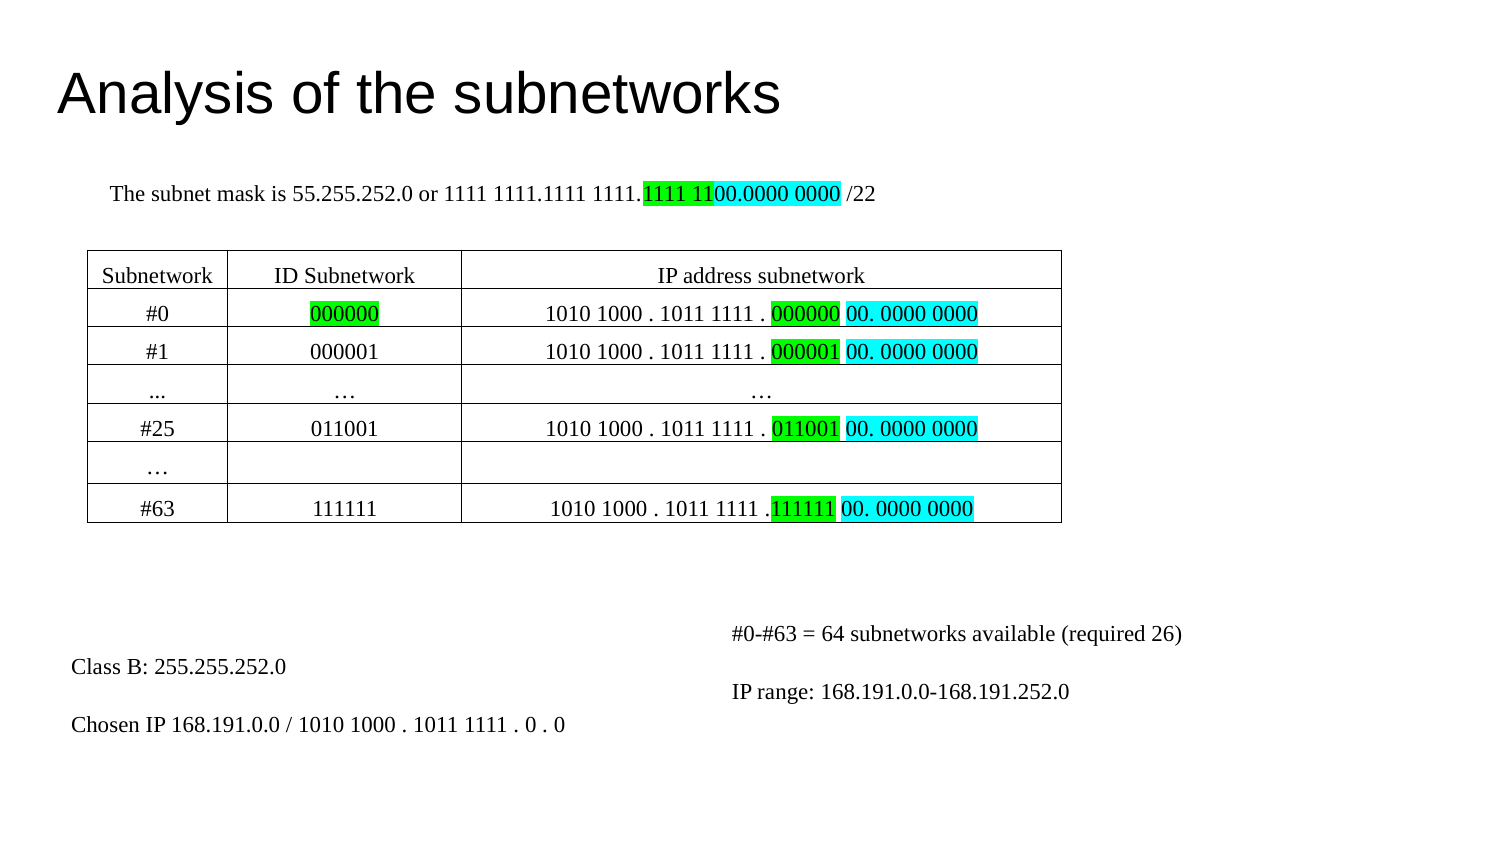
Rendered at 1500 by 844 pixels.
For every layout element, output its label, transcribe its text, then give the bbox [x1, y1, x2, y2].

text_box #0-#63 = 64 subnetworks available (required 26) IP range: 168.191.0.0-168.191.252.0 [716, 589, 1334, 786]
table_cell 1010 1000 . 1011 1111 . 011001 00. 0000 0000 [462, 404, 1061, 441]
table_cell 1010 1000 . 1011 1111 . 000001 00. 0000 0000 [462, 327, 1061, 364]
table_cell #25 [88, 404, 227, 441]
table_cell #1 [88, 327, 227, 364]
table_cell [228, 442, 461, 483]
table_cell … [228, 365, 461, 403]
table_cell 000000 [228, 289, 461, 326]
table_cell ... [88, 365, 227, 403]
title Analysis of the subnetworks [42, 40, 1395, 112]
table_cell 1010 1000 . 1011 1111 . 000000 00. 0000 0000 [462, 289, 1061, 326]
table_cell 000001 [228, 327, 461, 364]
table_cell 1010 1000 . 1011 1111 .111111 00. 0000 0000 [462, 484, 1061, 522]
table_cell #0 [88, 289, 227, 326]
text_box Class B: 255.255.252.0 Chosen IP 168.191.0.0 / 1010 1000 . 1011 1111 . 0 . 0 [55, 551, 594, 824]
table_header IP address subnetwork [462, 251, 1061, 288]
table_cell #63 [88, 484, 227, 522]
table_cell 111111 [228, 484, 461, 522]
list The subnet mask is 55.255.252.0 or 1111 1111.1111 1111.1111 1100.0000 0000 /22 [19, 149, 1418, 222]
table_cell … [462, 365, 1061, 403]
table_cell 011001 [228, 404, 461, 441]
table_header Subnetwork [88, 251, 227, 288]
table_cell … [88, 442, 227, 483]
table_header ID Subnetwork [228, 251, 461, 288]
table_cell [462, 442, 1061, 483]
